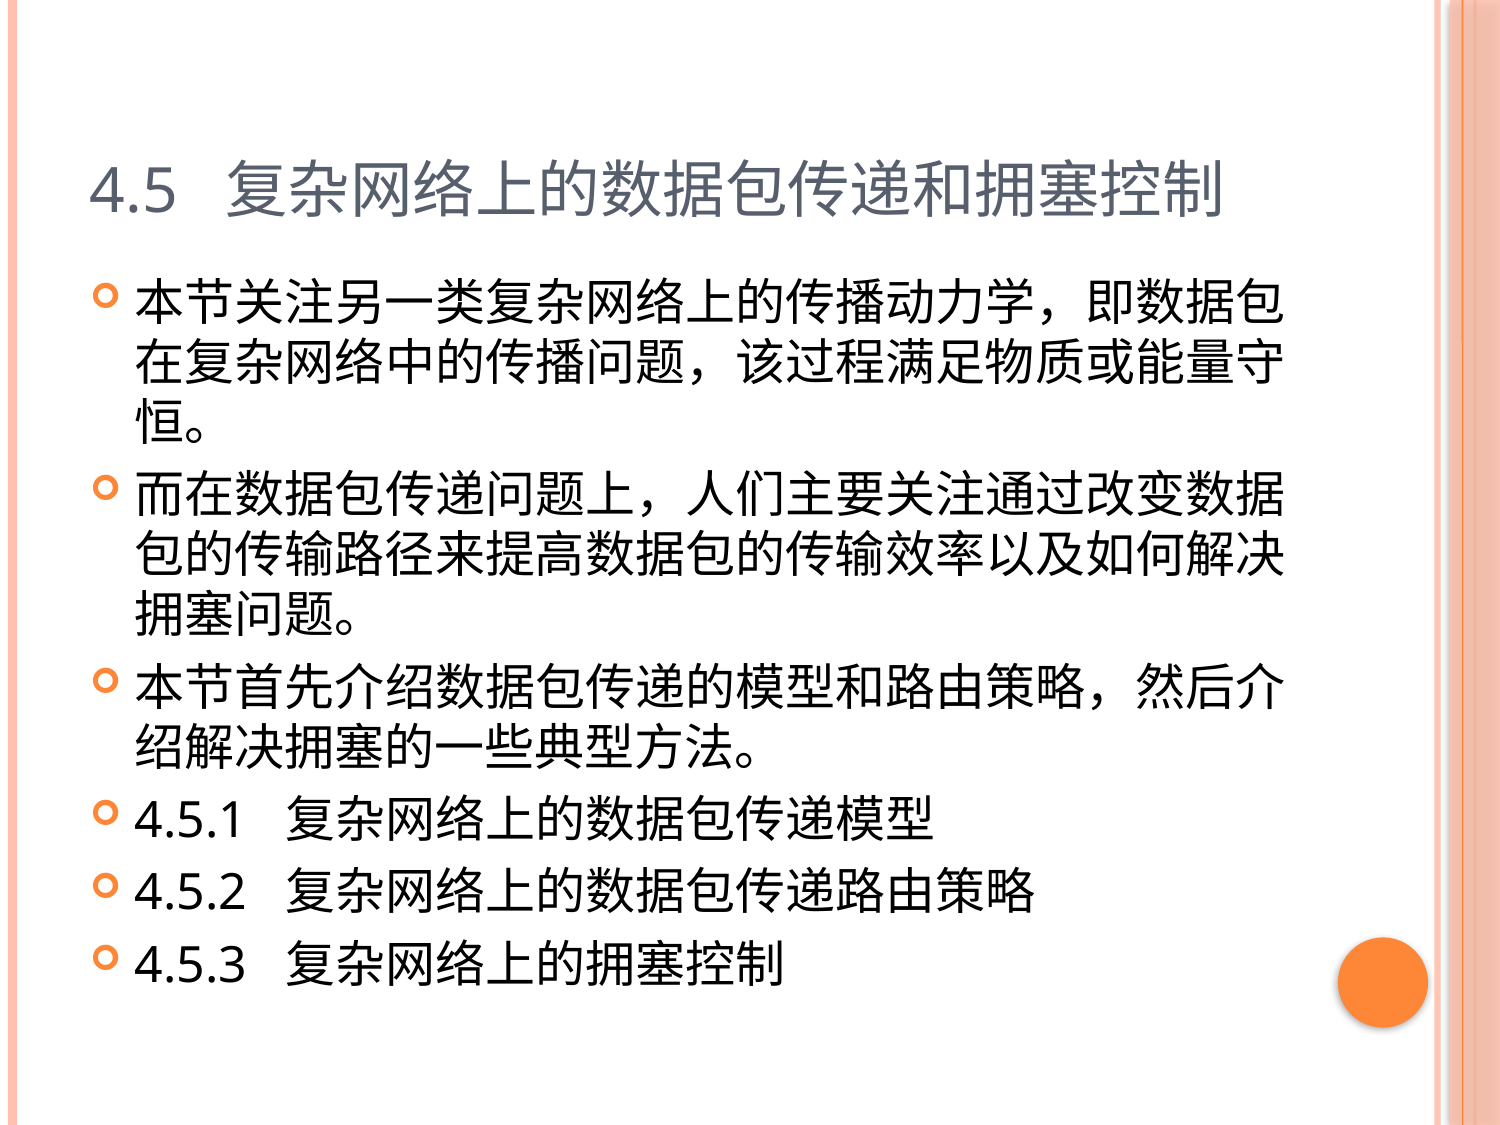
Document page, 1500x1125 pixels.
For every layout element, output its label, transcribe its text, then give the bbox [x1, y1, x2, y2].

title 4.5 复杂网络上的数据包传递和拥塞控制 [75, 45, 1300, 233]
list 本节关注另一类复杂网络上的传播动力学，即数据包在复杂网络中的传播问题，该过程满足物质或能量守恒。 而在数据包传递问题上，人们主要关注通过改变数据包的传输路径来提高数据包的传输效率以及如何解决拥塞问题。 本节首先介绍数据包传递的模型和路由策略，然后介绍解决拥塞的一些典型方法。 4.5.1 复杂网络上的数据包传递模型 4.5.2 复杂网络上的数据包传递路由策略 4.5.3 复杂网络上的拥塞控制 [74, 262, 1301, 1063]
